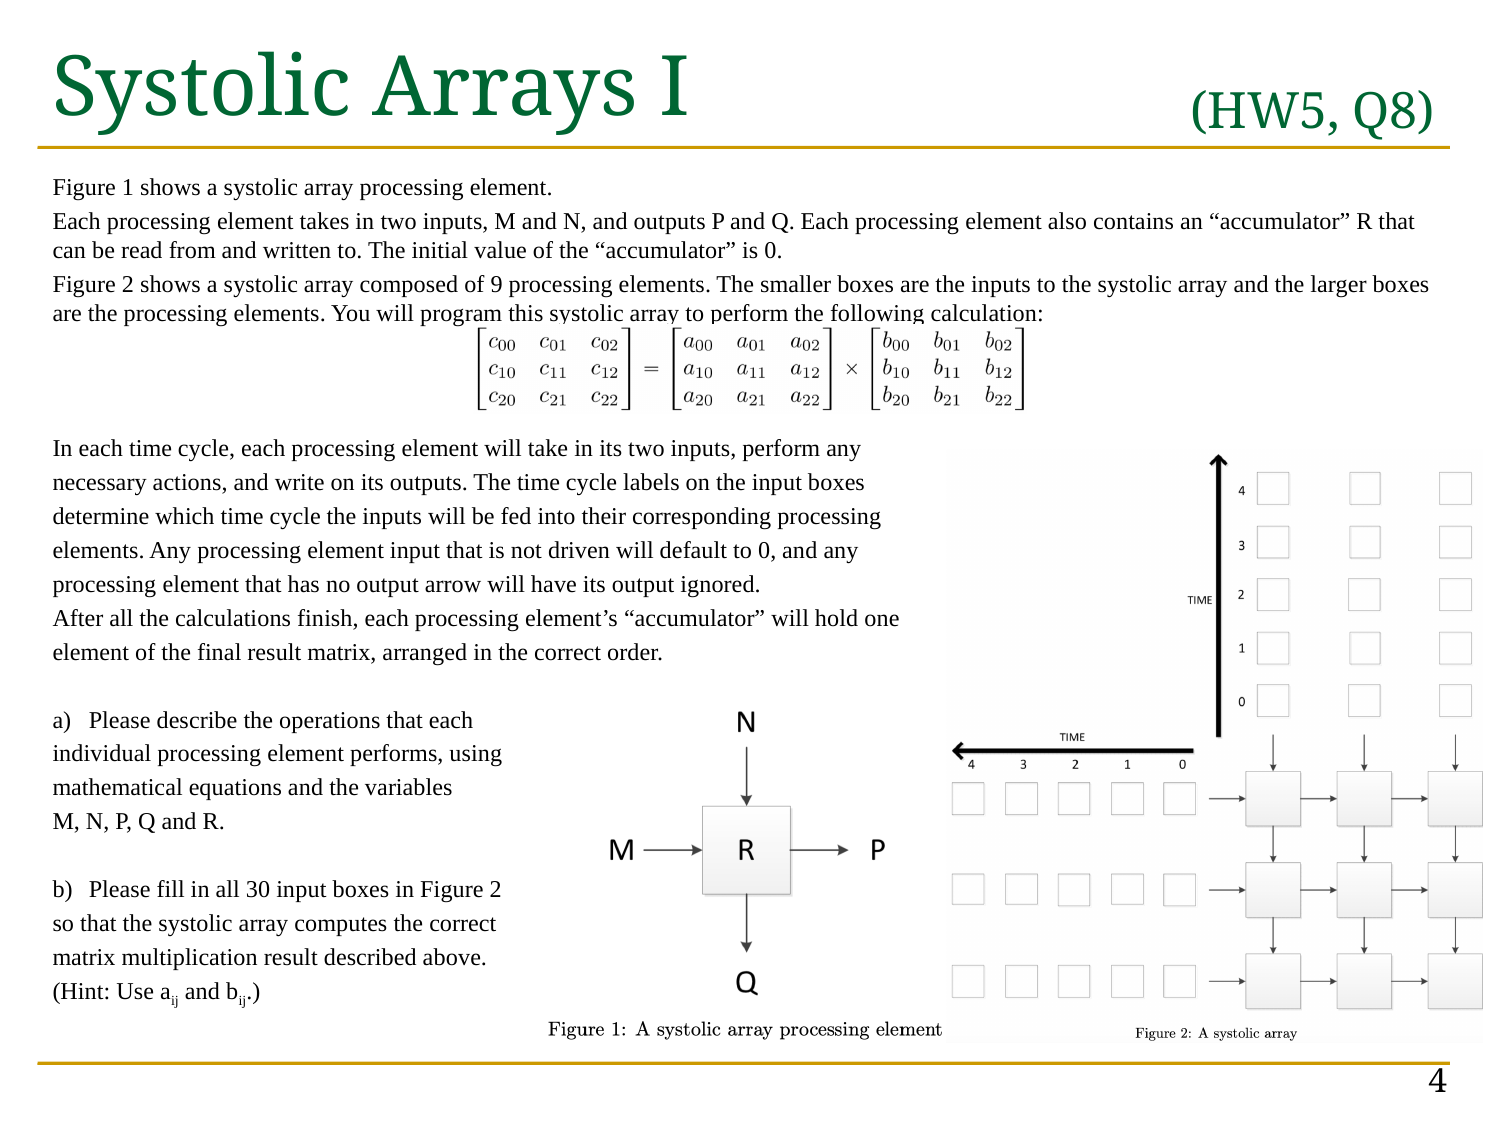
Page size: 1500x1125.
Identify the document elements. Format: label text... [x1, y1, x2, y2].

text_box (HW5, Q8) [1149, 71, 1450, 147]
slide_number 4 [1111, 1052, 1462, 1112]
picture [473, 324, 1027, 414]
picture [531, 449, 1484, 1043]
title Systolic Arrays I [37, 24, 1450, 148]
list Figure 1 shows a systolic array processing element. Each processing element takes in two inputs, M and N, and outputs P and Q. Each processing element also contains an “accumulator” R that can be read from and written to. The initial value of the “accumulator” is 0. Figure 2 shows a systolic array composed of 9 processing elements. The smaller boxes are the inputs to the systolic array and the larger boxes are the processing elements. You will program this systolic array to perform the following calculation: In each time cycle, each processing element will take in its two inputs, perform any necessary actions, and write on its outputs. The time cycle labels on the input boxes determine which time cycle the inputs will be fed into their corresponding processing elements. Any processing element input that is not driven will default to 0, and any processing element that has no output arrow will have its output ignored. After all the calculations finish, each processing element’s “accumulator” will hold one element of the final result matrix, arranged in the correct order. Please describe the operations that each individual processing element performs, using mathematical equations and the variables M, N, P, Q and R. Please fill in all 30 input boxes in Figure 2 so that the systolic array computes the correct matrix multiplication result described above. (Hint: Use aij and bij.) [37, 163, 1450, 1016]
